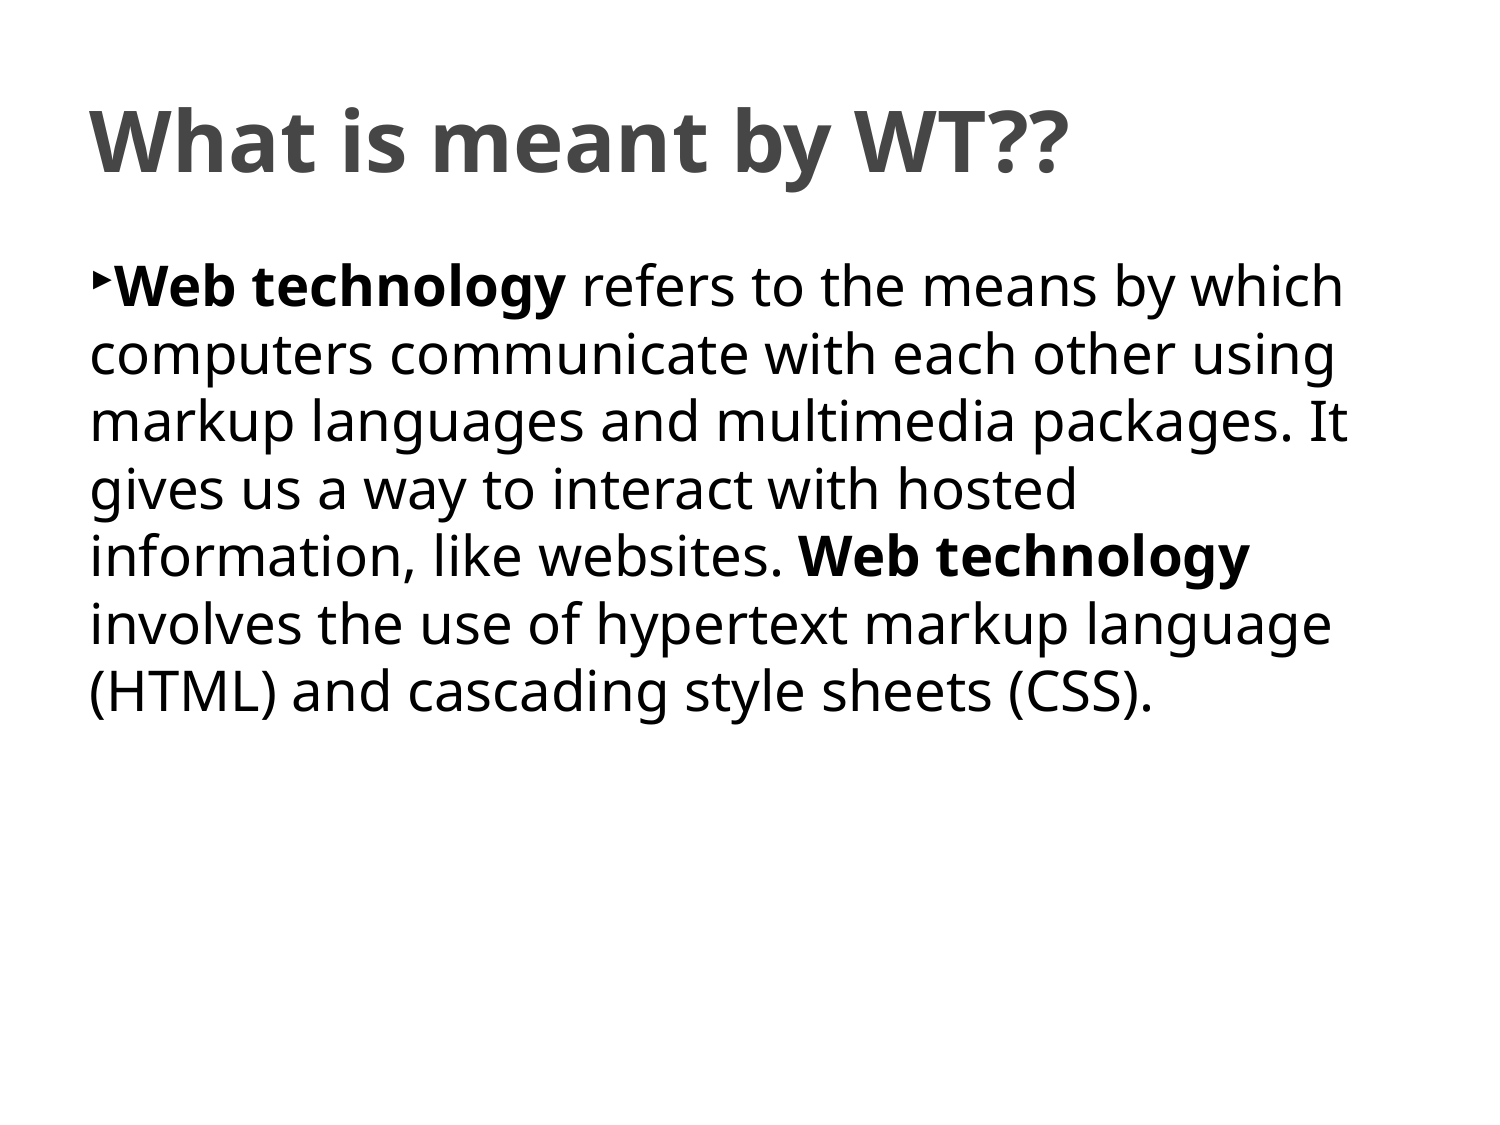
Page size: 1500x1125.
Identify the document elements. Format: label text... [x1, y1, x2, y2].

text_box Web technology refers to the means by which computers communicate with each other using markup languages and multimedia packages. It gives us a way to interact with hosted information, like websites. Web technology involves the use of hypertext markup language (HTML) and cascading style sheets (CSS). [75, 243, 1425, 986]
text_box What is meant by WT?? [75, 45, 1425, 233]
